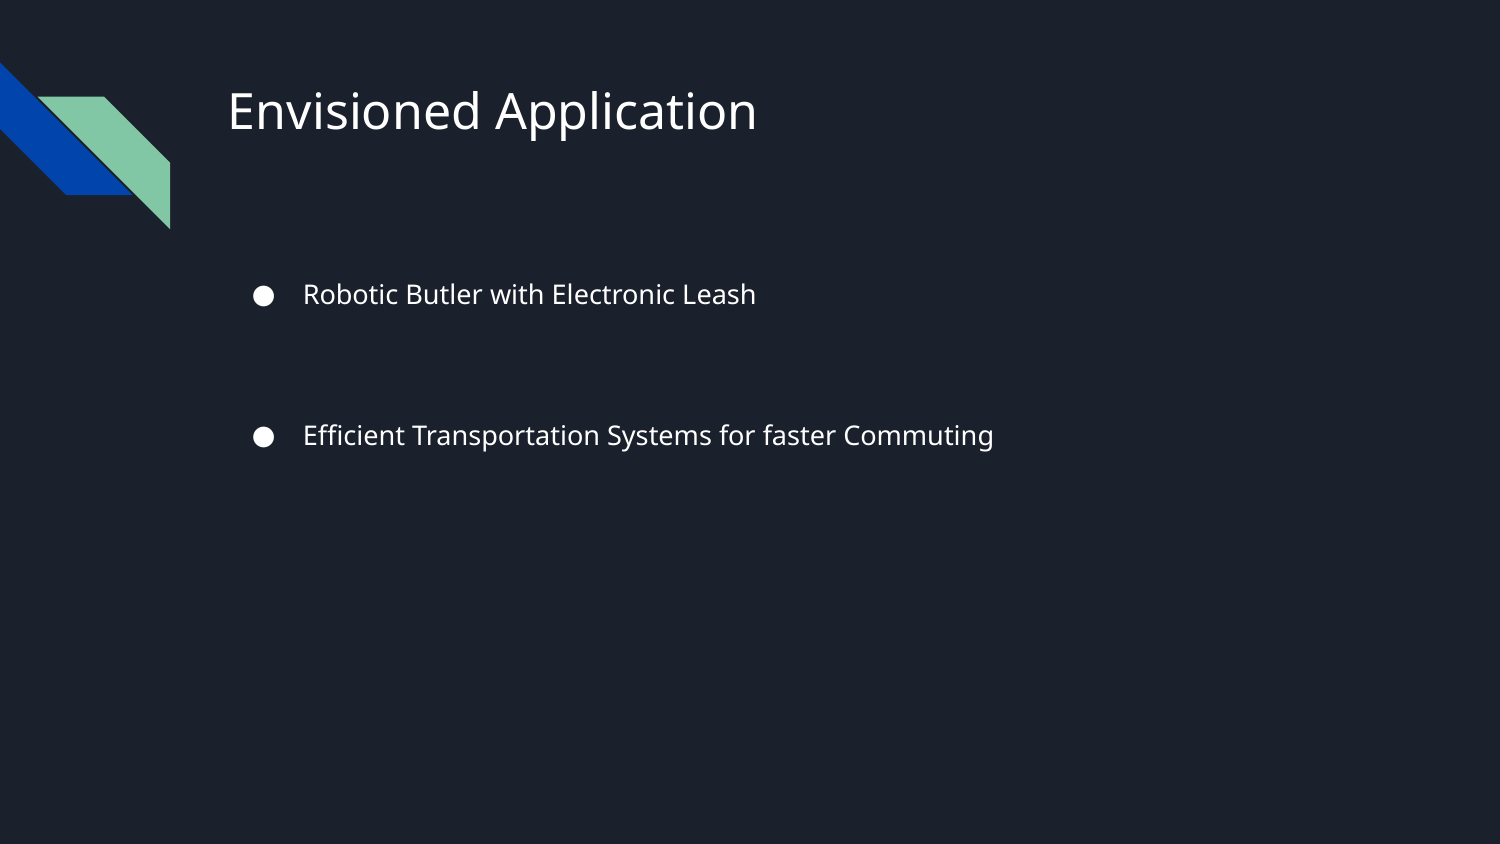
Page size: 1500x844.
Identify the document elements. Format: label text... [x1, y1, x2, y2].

list Robotic Butler with Electronic Leash Efficient Transportation Systems for faster Commuting [212, 257, 1368, 735]
title Envisioned Application [212, 64, 1368, 215]
